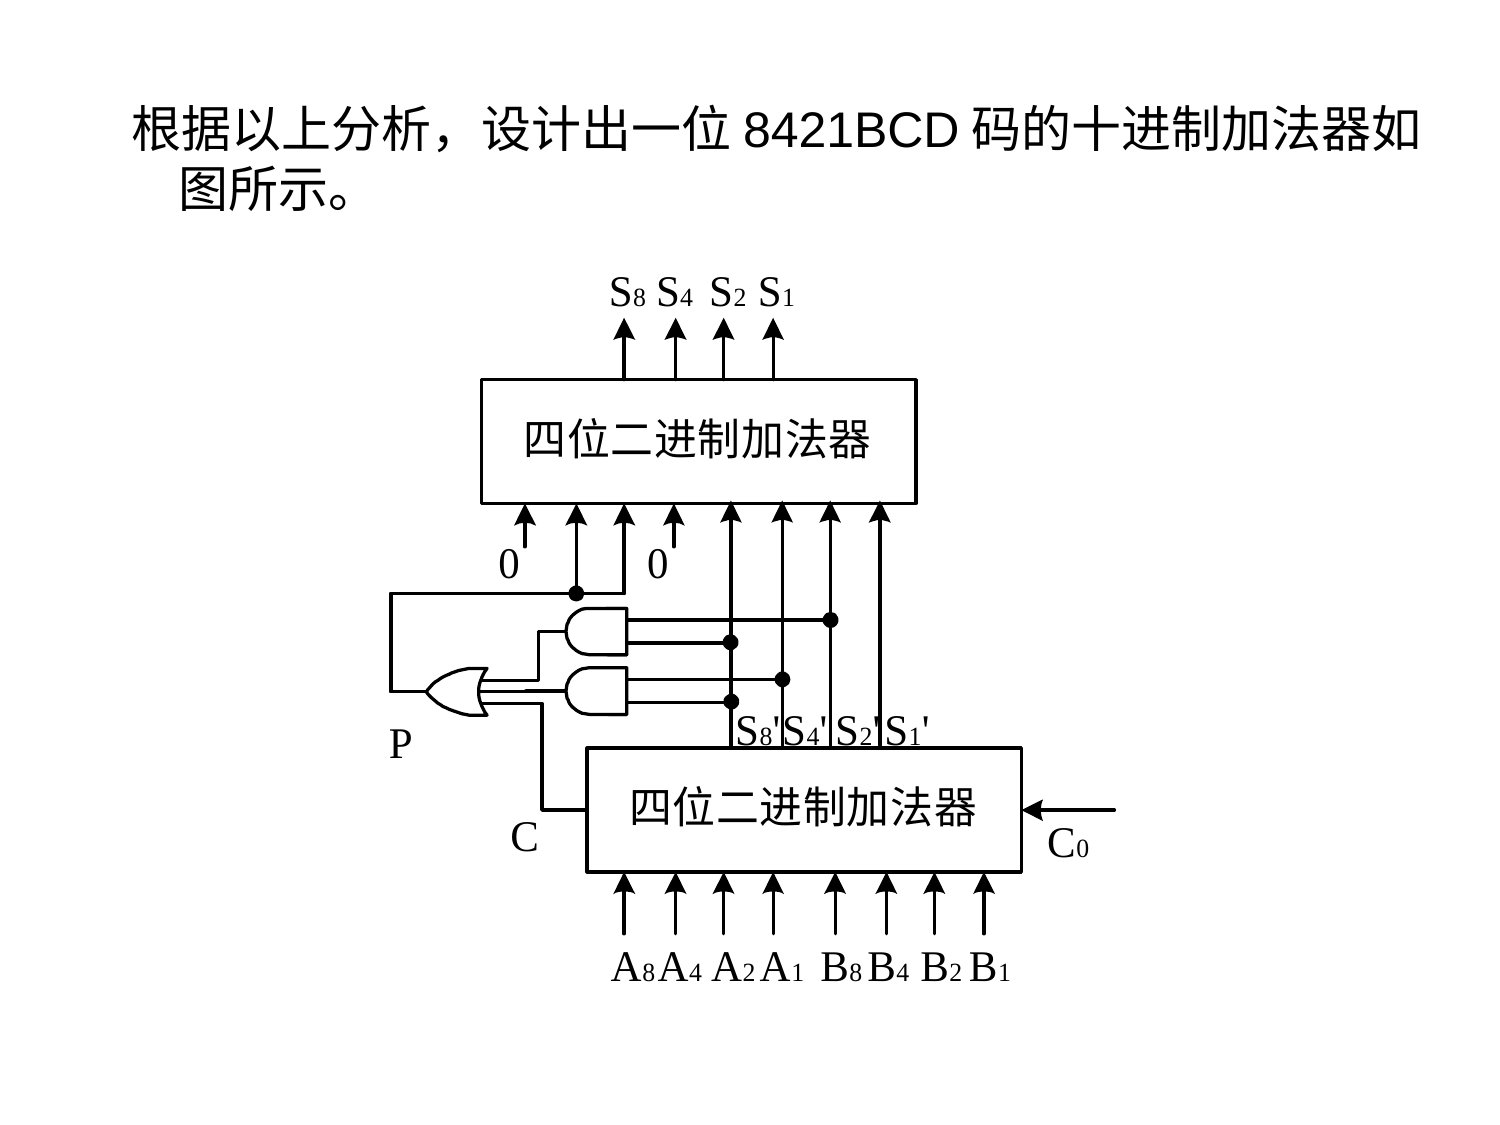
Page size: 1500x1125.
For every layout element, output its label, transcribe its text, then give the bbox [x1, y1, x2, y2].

list 根据以上分析，设计出一位8421BCD码的十进制加法器如图所示。 [40, 89, 1443, 221]
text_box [383, 255, 1122, 1000]
